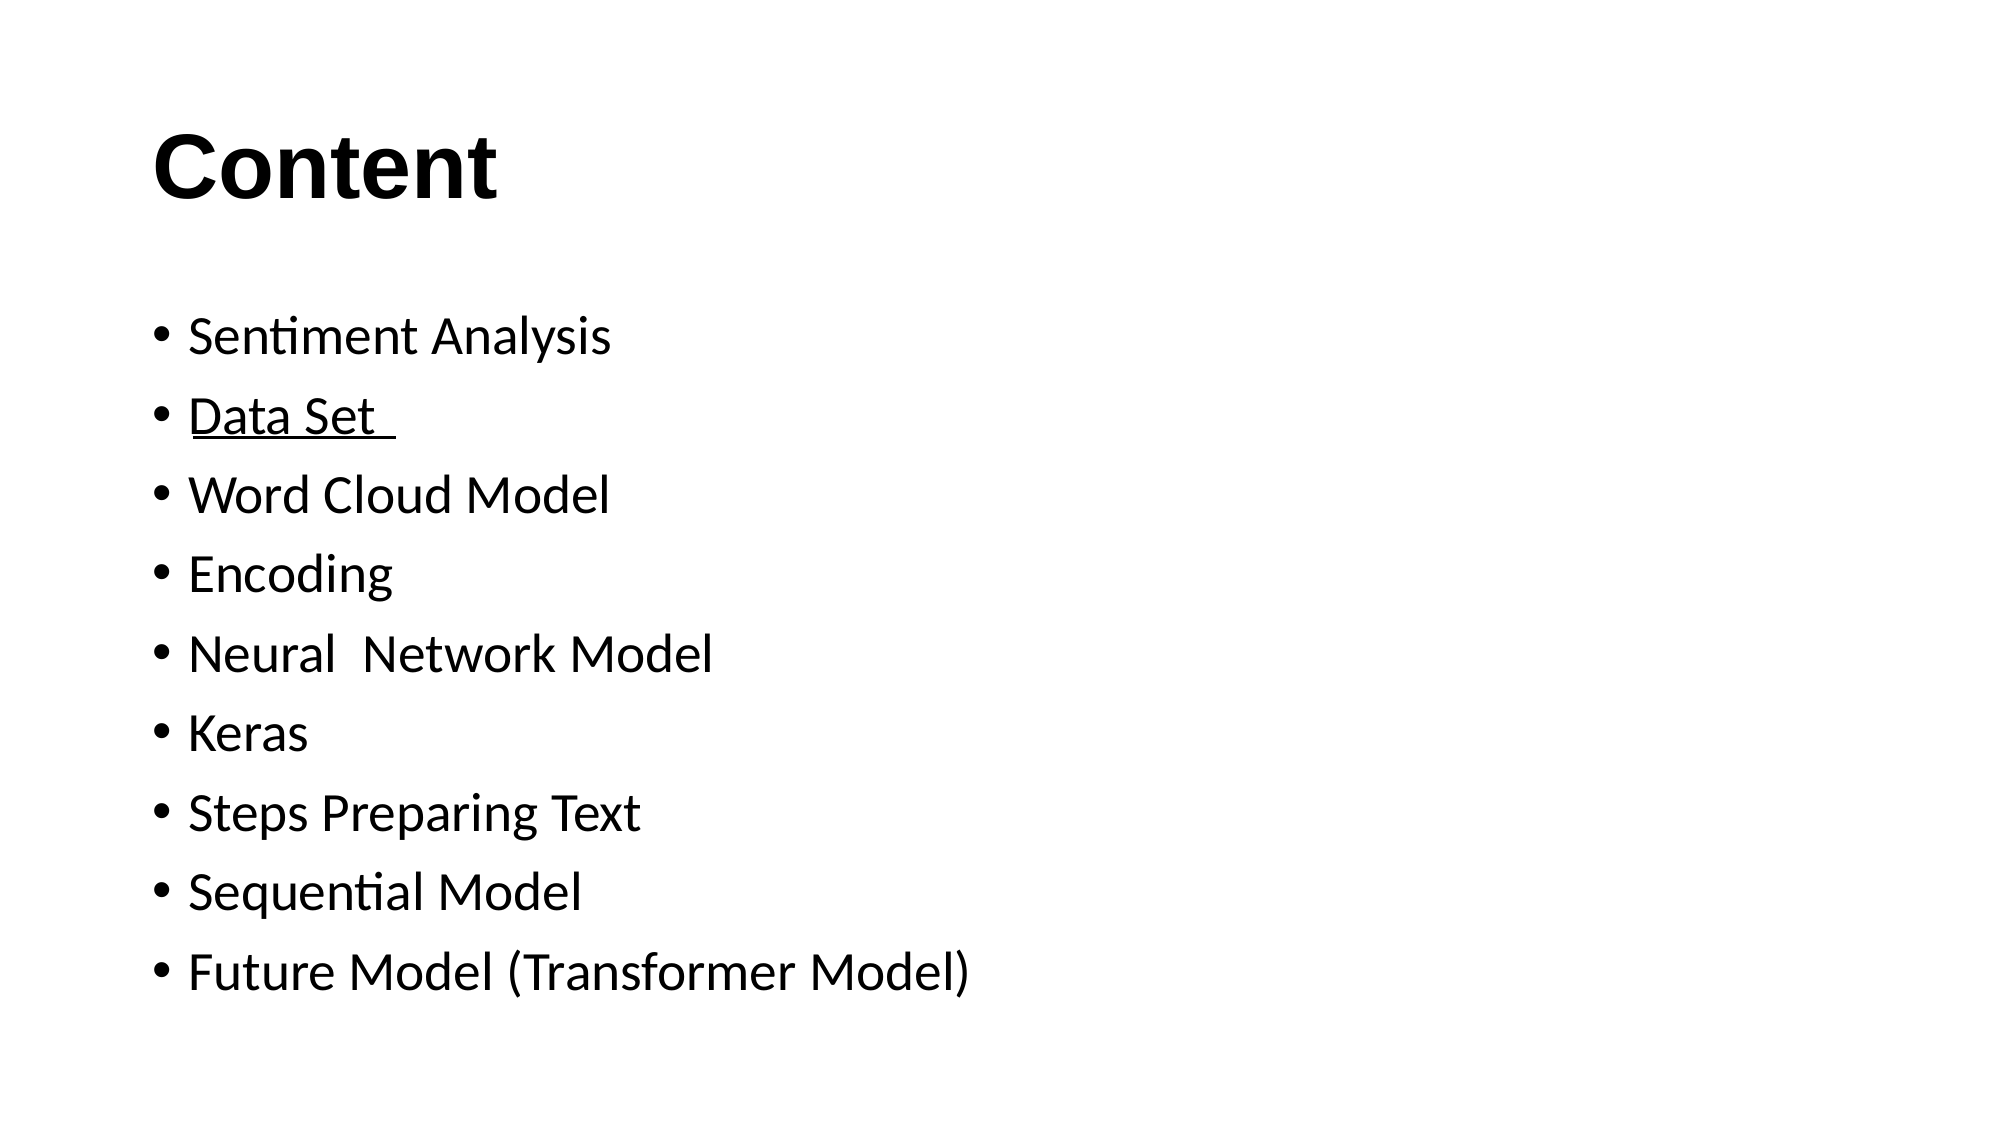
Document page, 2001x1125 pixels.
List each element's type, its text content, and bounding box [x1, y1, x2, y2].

list Sentiment Analysis Data Set Word Cloud Model Encoding Neural Network Model Keras Steps Preparing Text Sequential Model Future Model (Transformer Model) [137, 299, 1863, 1014]
title Content [137, 59, 1863, 278]
